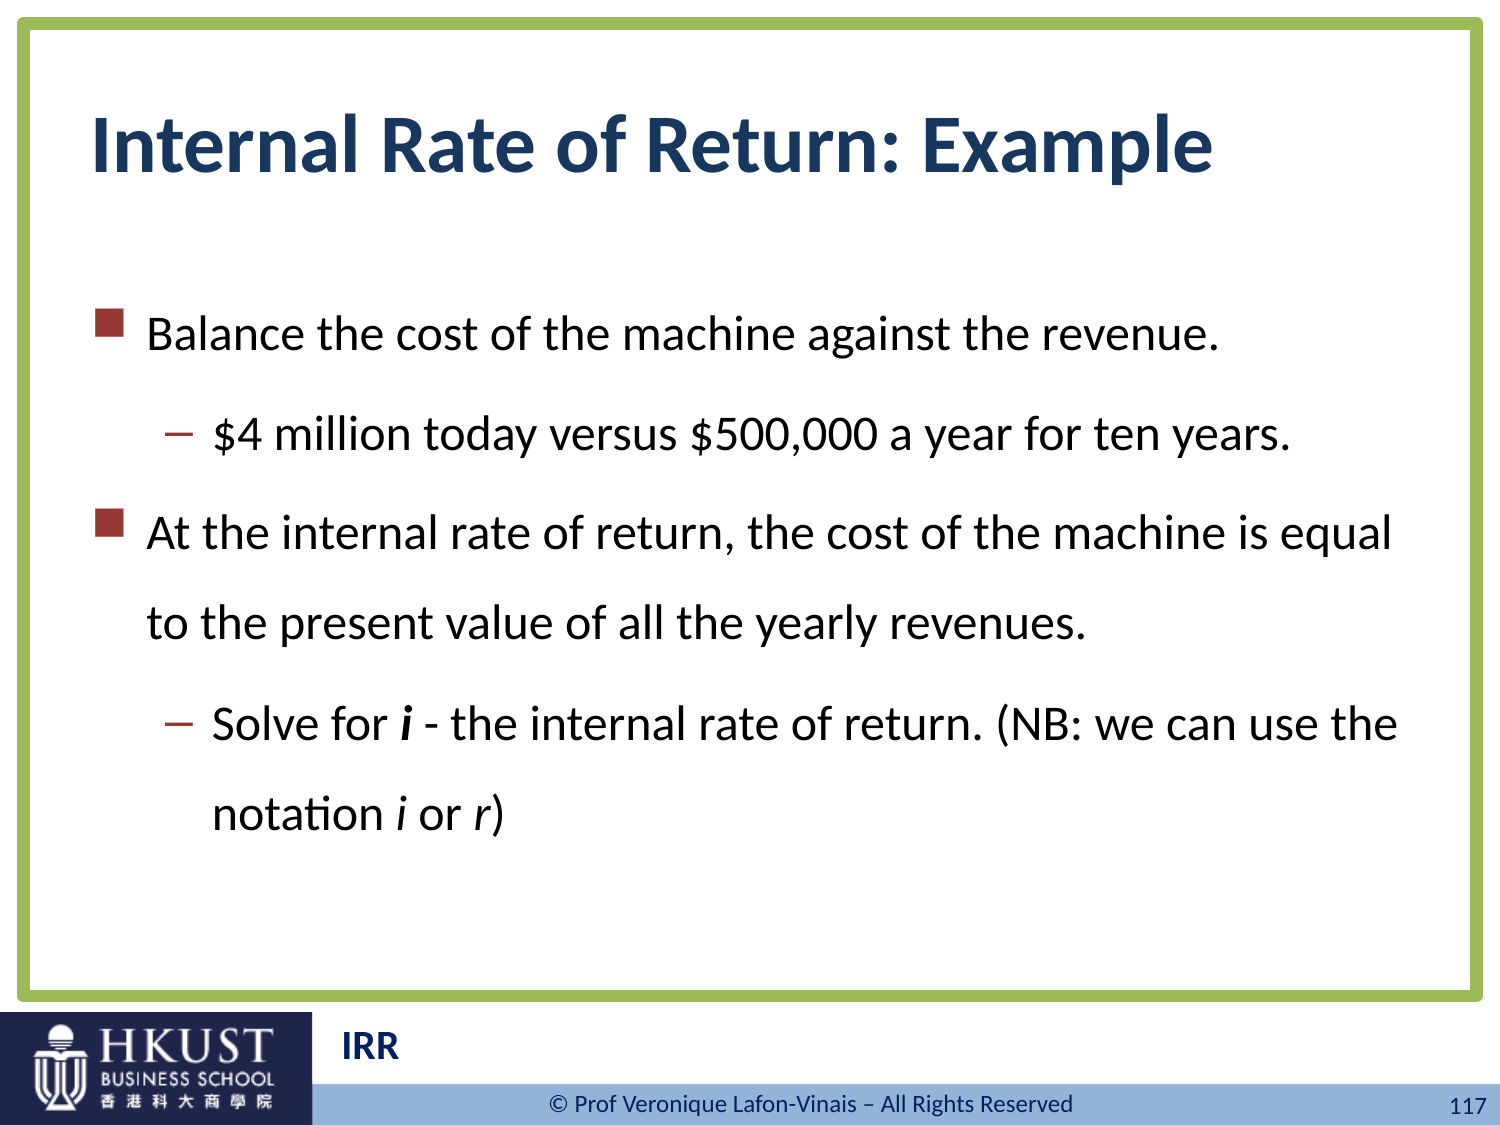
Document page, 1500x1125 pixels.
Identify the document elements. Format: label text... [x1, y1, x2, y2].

slide_number 117 [1351, 1080, 1500, 1125]
list Balance the cost of the machine against the revenue. $4 million today versus $500,000 a year for ten years. At the internal rate of return, the cost of the machine is equal to the present value of all the yearly revenues. Solve for i - the internal rate of return. (NB: we can use the notation i or r) [74, 262, 1426, 976]
footer IRR [326, 1007, 1500, 1078]
picture [0, 1012, 1500, 1125]
title Internal Rate of Return: Example [74, 44, 1426, 233]
